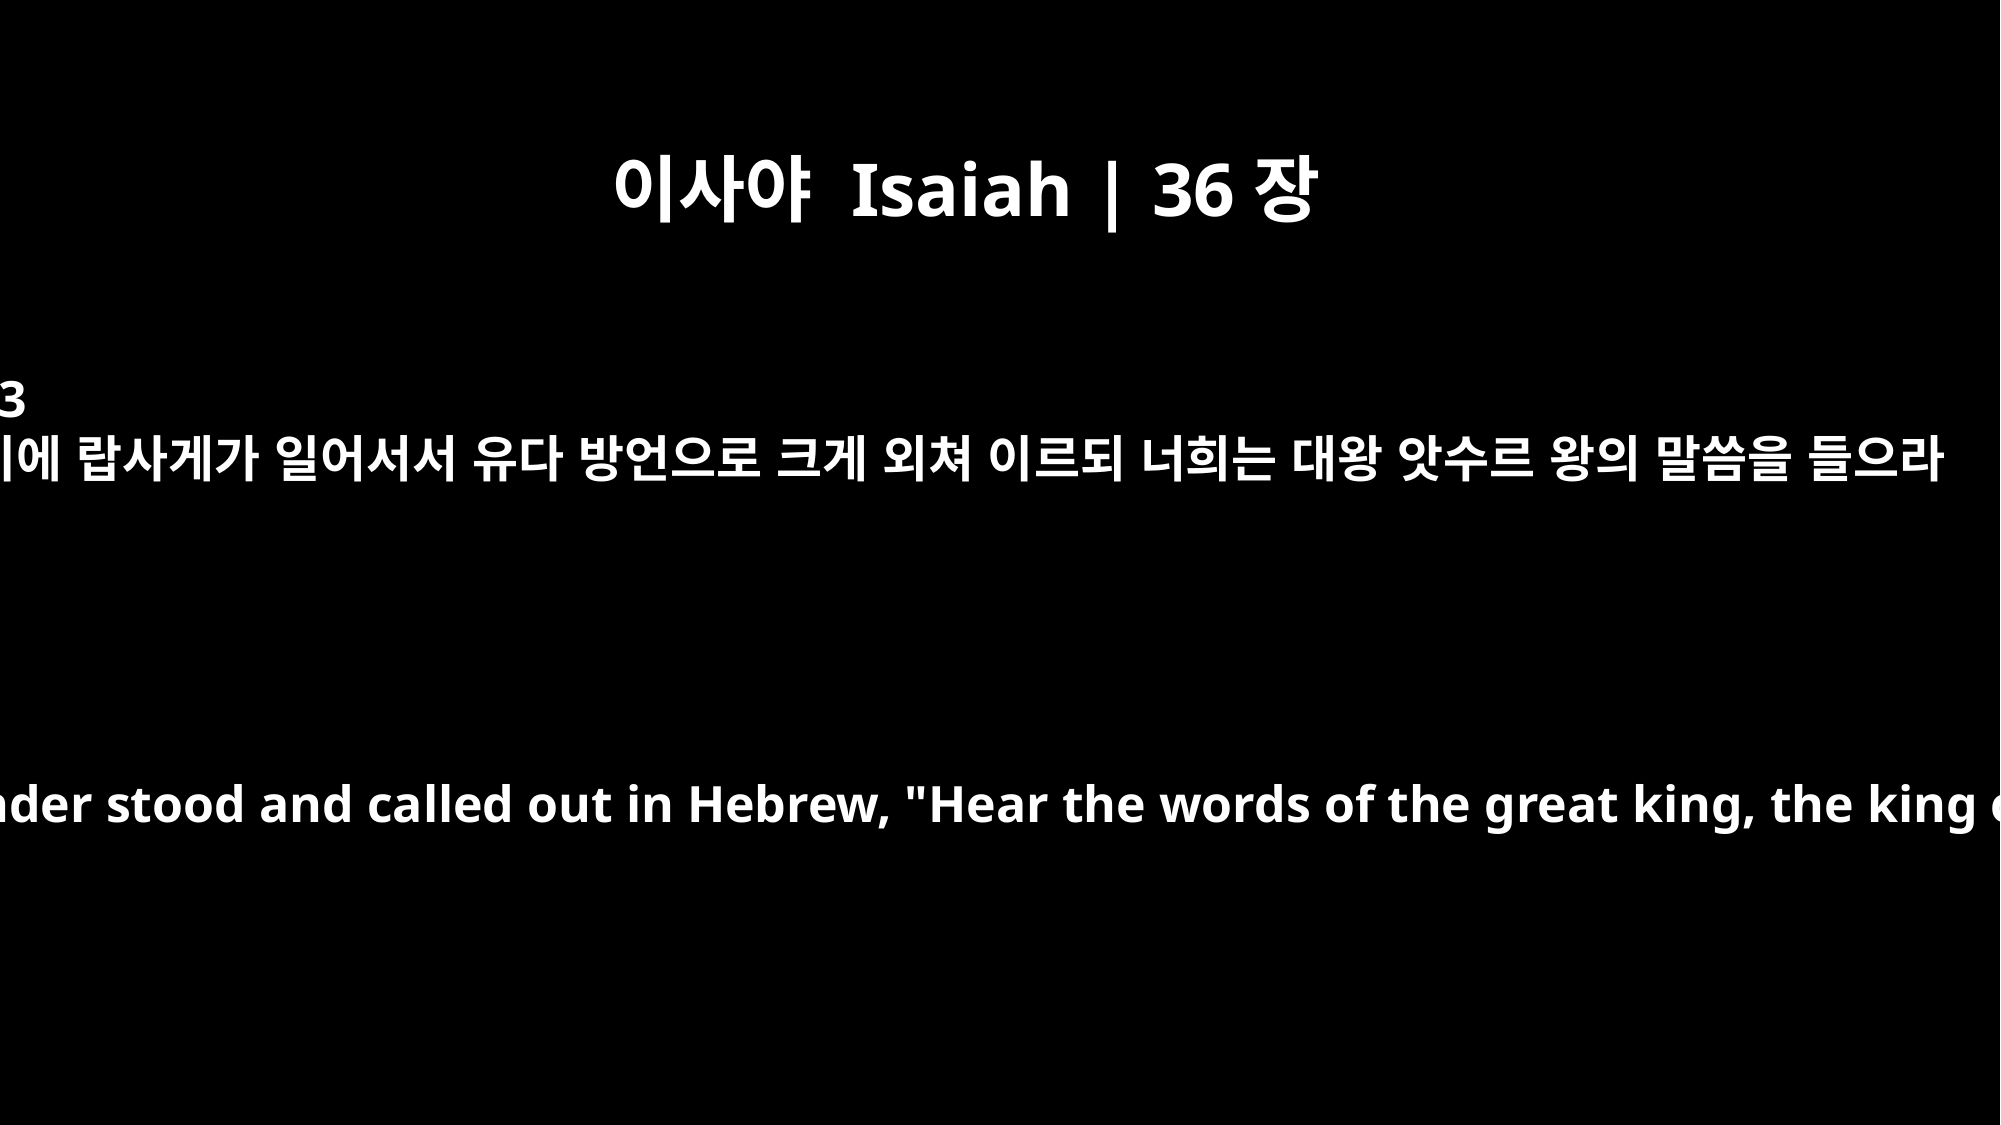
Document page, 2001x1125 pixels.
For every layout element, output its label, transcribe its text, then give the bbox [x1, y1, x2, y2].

text_box 13 이에 랍사게가 일어서서 유다 방언으로 크게 외쳐 이르되 너희는 대왕 앗수르 왕의 말씀을 들으라 [0, 359, 1962, 495]
text_box 이사야 Isaiah | 36장 [596, 136, 1336, 239]
text_box Then the commander stood and called out in Hebrew, "Hear the words of the great king, the king of Assyria! [0, 764, 2000, 840]
